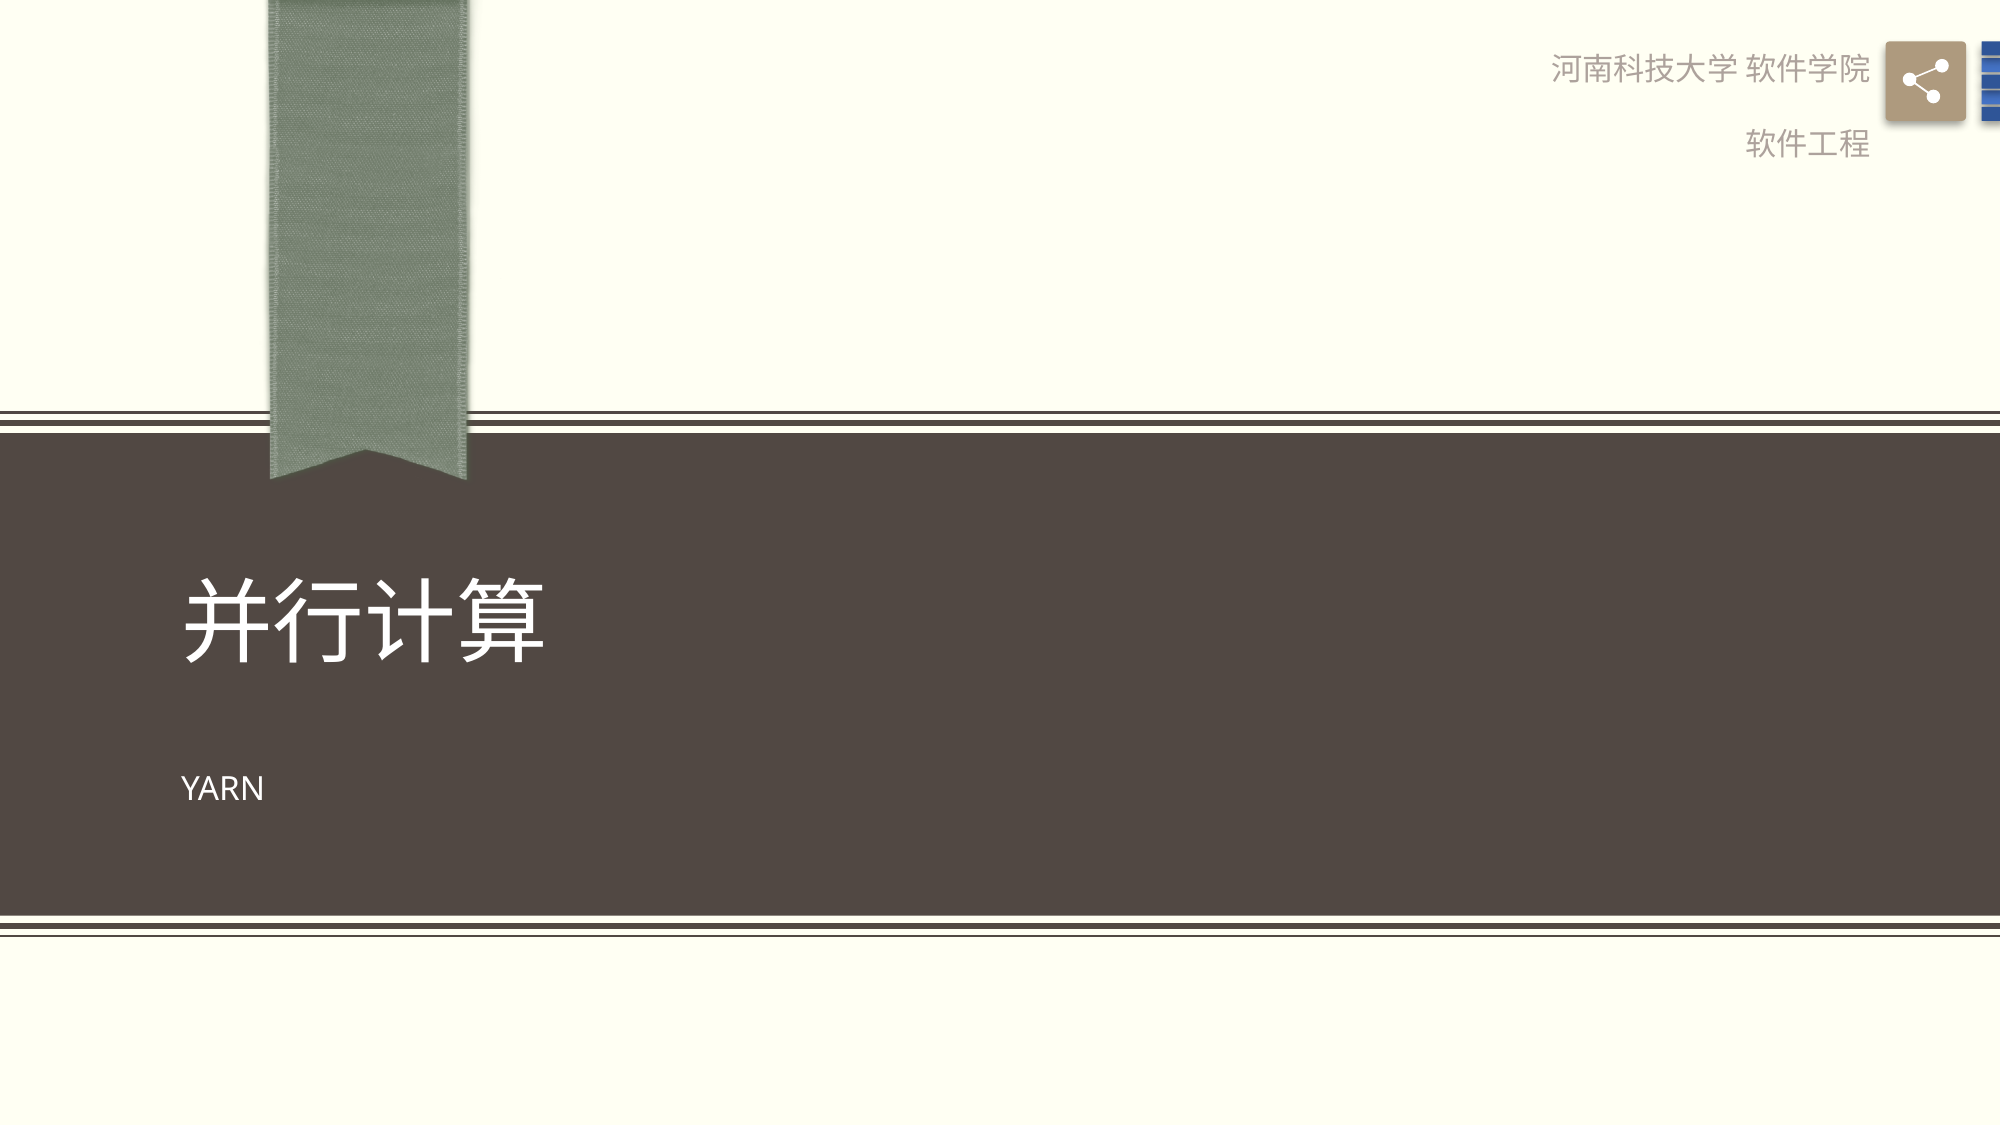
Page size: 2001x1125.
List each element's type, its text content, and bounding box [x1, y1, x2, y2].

list YARN [181, 763, 1834, 848]
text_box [1529, 41, 2000, 134]
title 并行计算 [181, 487, 1834, 763]
